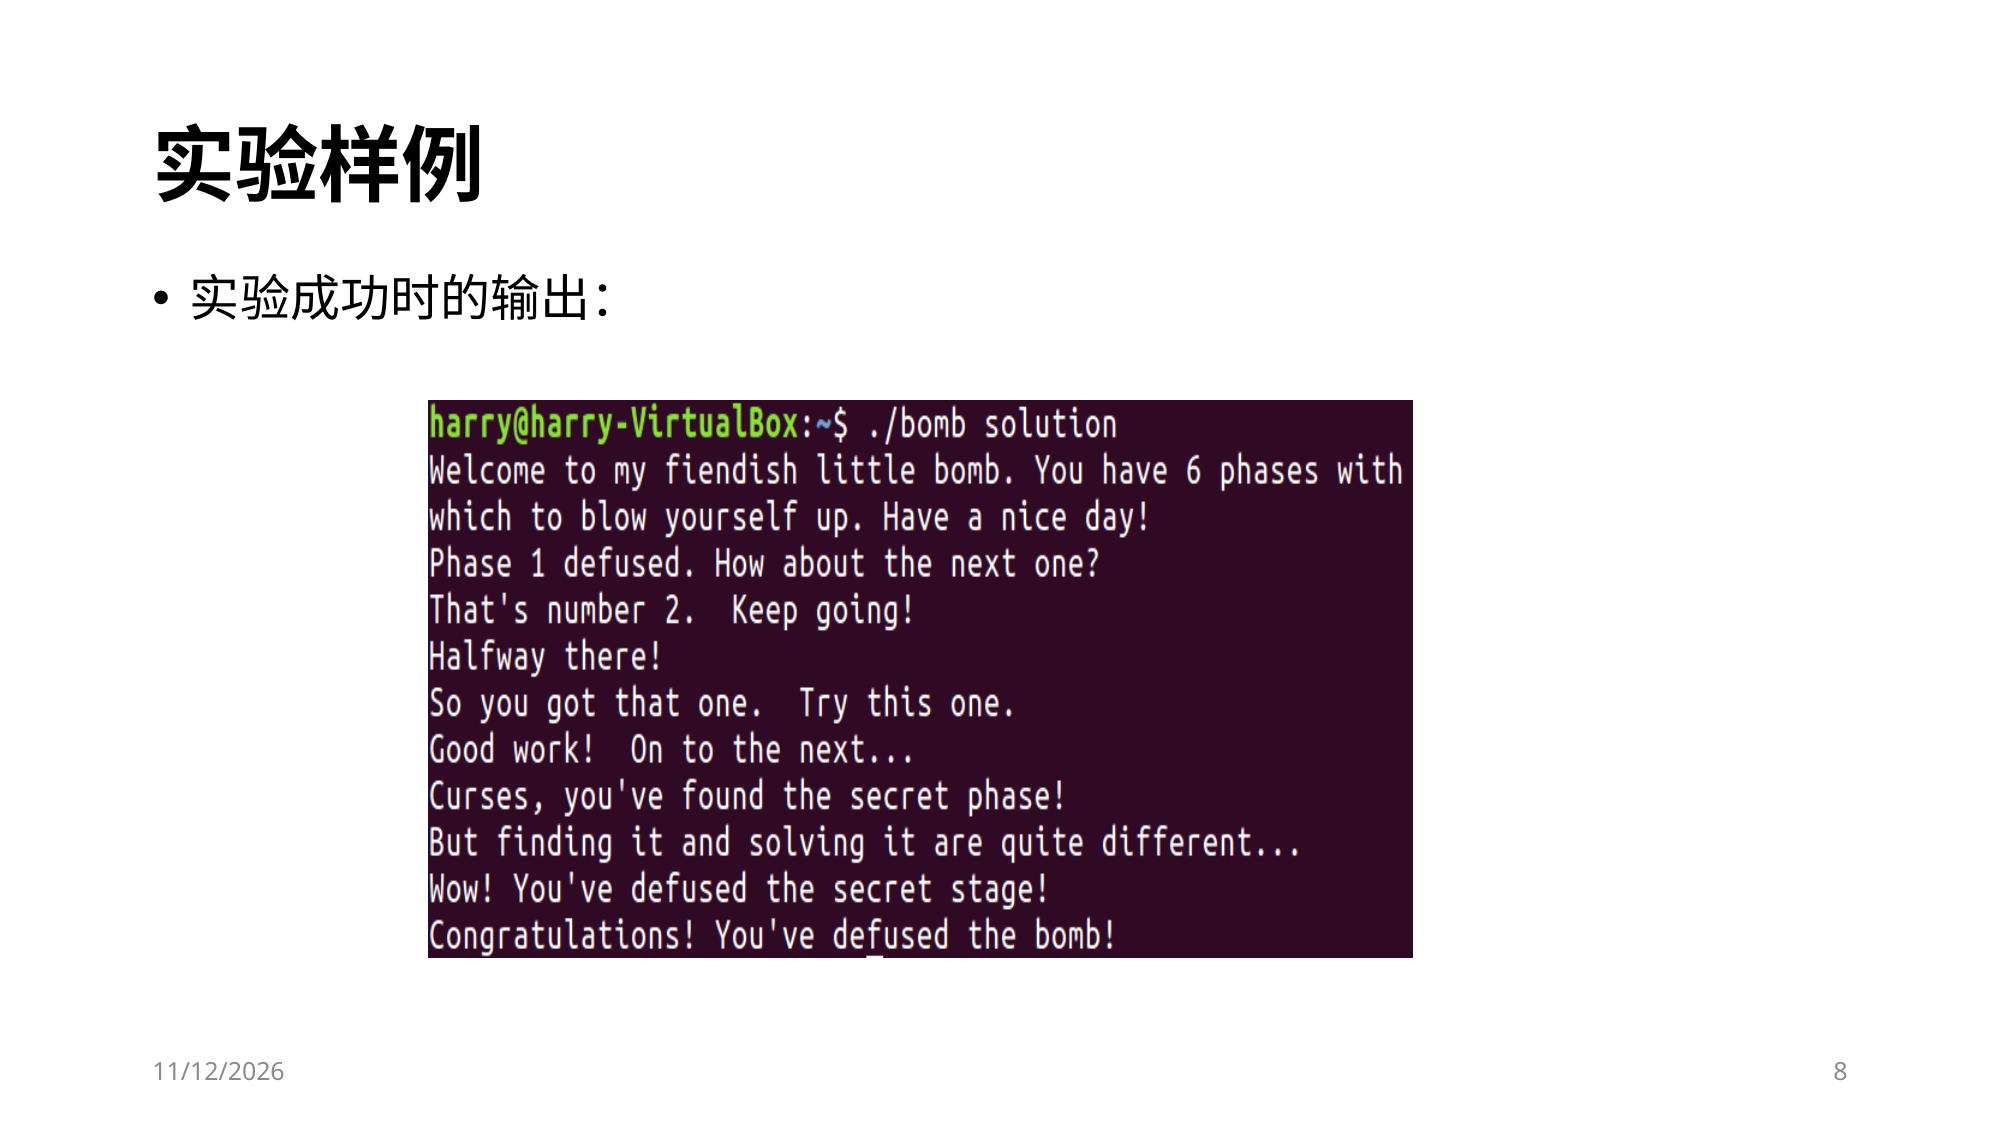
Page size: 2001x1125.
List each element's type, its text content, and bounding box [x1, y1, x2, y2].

picture [428, 400, 1413, 958]
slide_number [137, 1042, 588, 1103]
title 实验样例 [137, 59, 1863, 265]
slide_number 8 [1412, 1042, 1863, 1103]
list 实验成功时的输出： [137, 265, 1863, 980]
